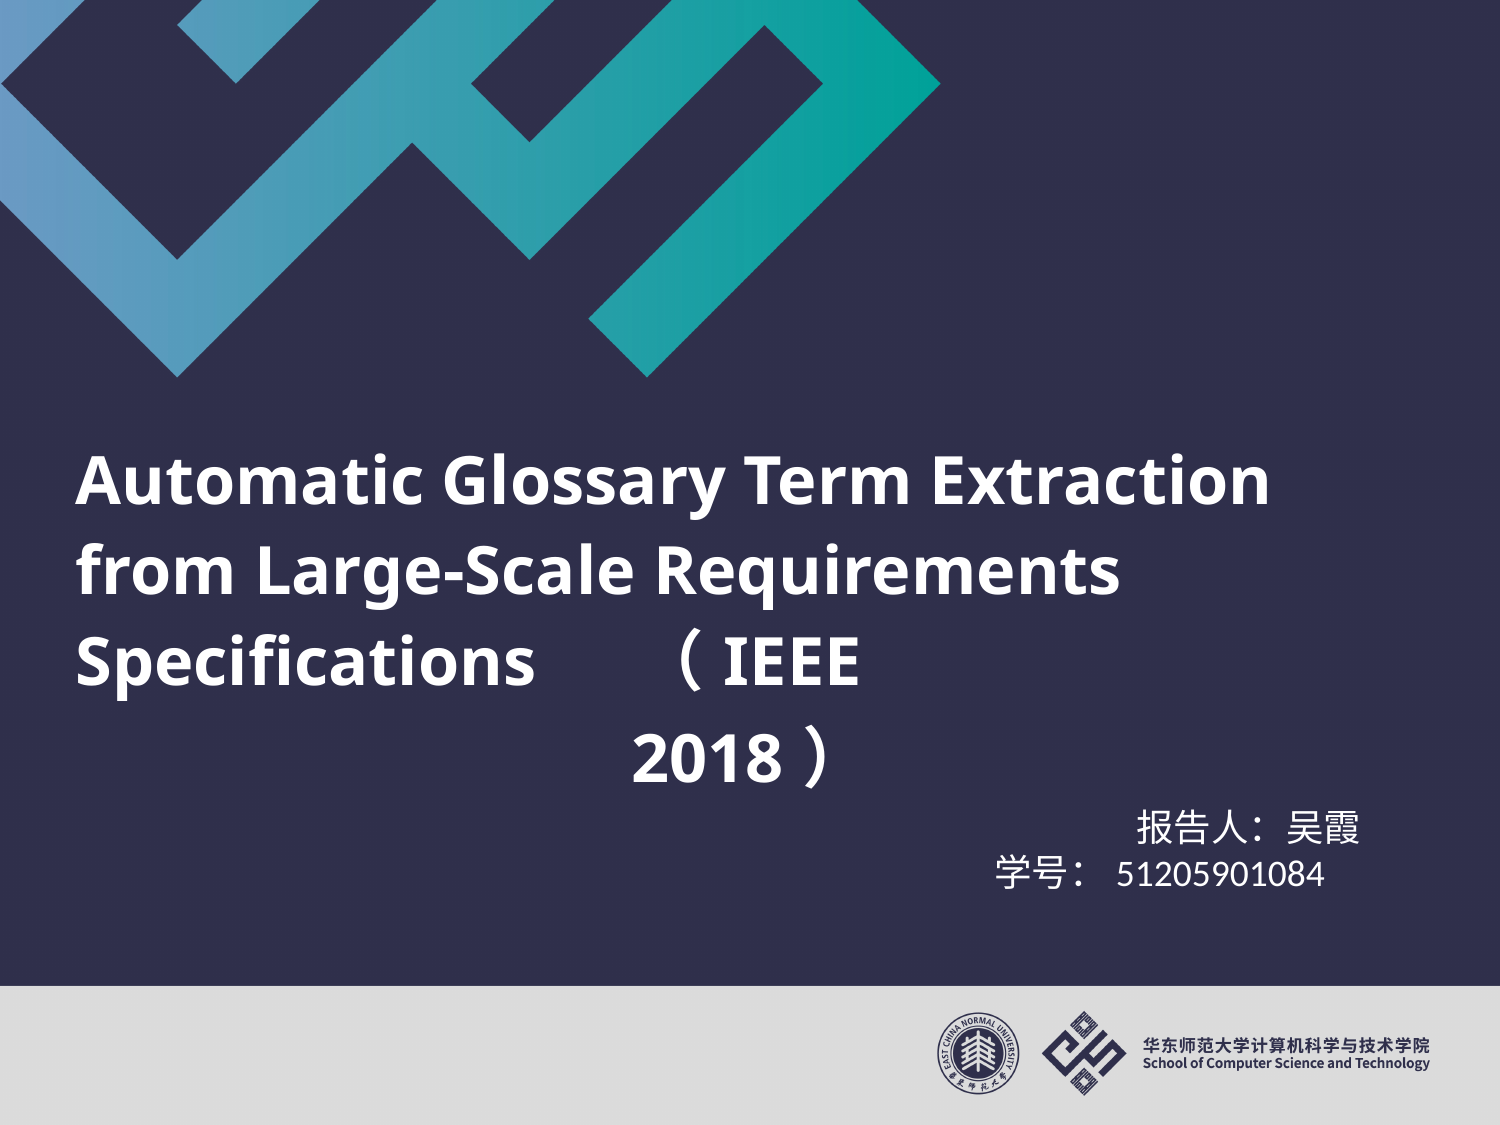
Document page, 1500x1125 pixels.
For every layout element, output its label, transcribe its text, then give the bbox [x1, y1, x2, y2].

table_header Automatic Glossary Term Extraction from Large-Scale Requirements Specifications [60, 425, 1440, 680]
text_box 报告人：吴霞 学号：51205901084 [375, 636, 1500, 947]
table_header （IEEE 2018） [497, 600, 1003, 701]
picture [0, 0, 1500, 1125]
